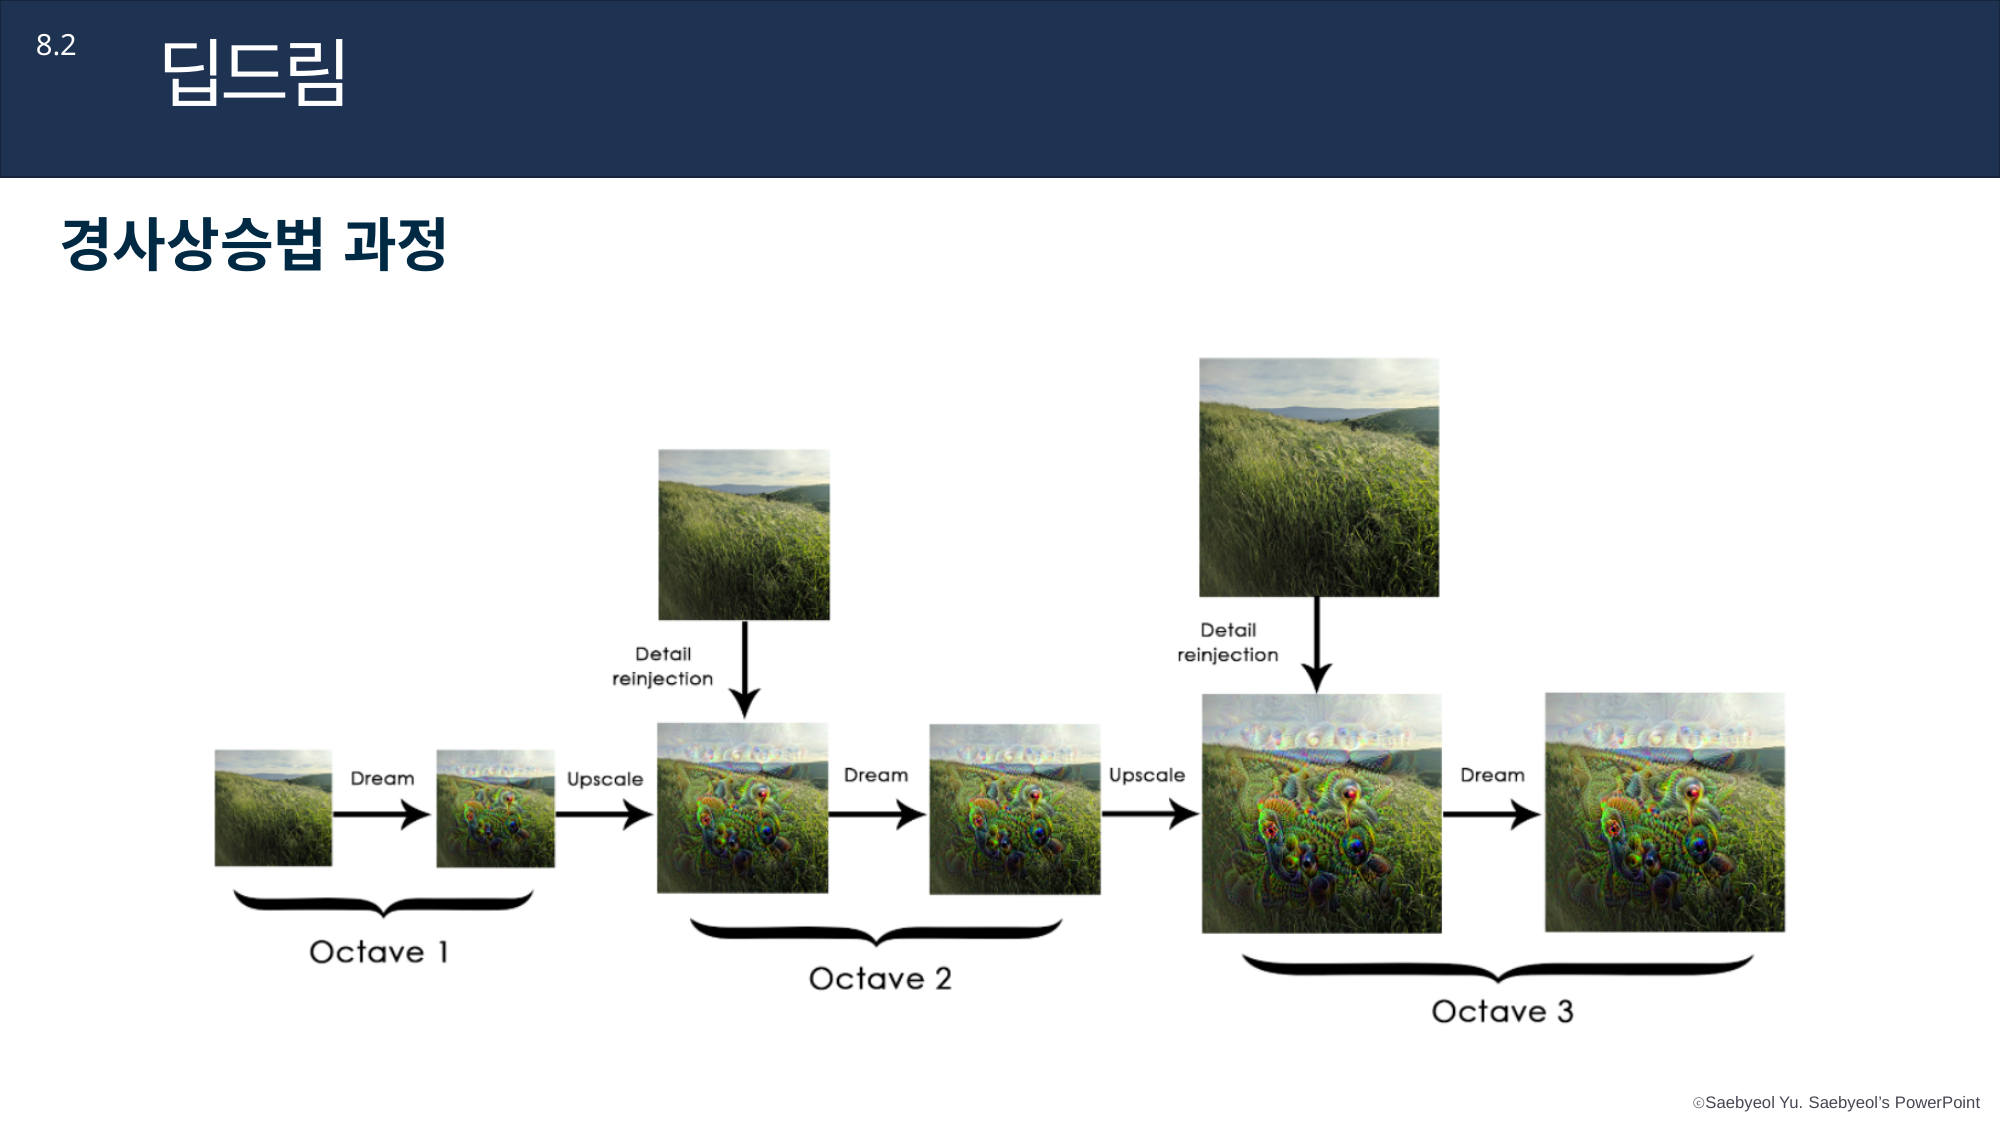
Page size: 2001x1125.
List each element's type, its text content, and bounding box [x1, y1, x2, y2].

picture [142, 310, 1858, 1050]
text_box 경사상승법 과정 [44, 200, 1930, 286]
text_box [0, 0, 2000, 178]
text_box 딥드림 [142, 19, 368, 124]
text_box 8.2 [21, 19, 92, 69]
